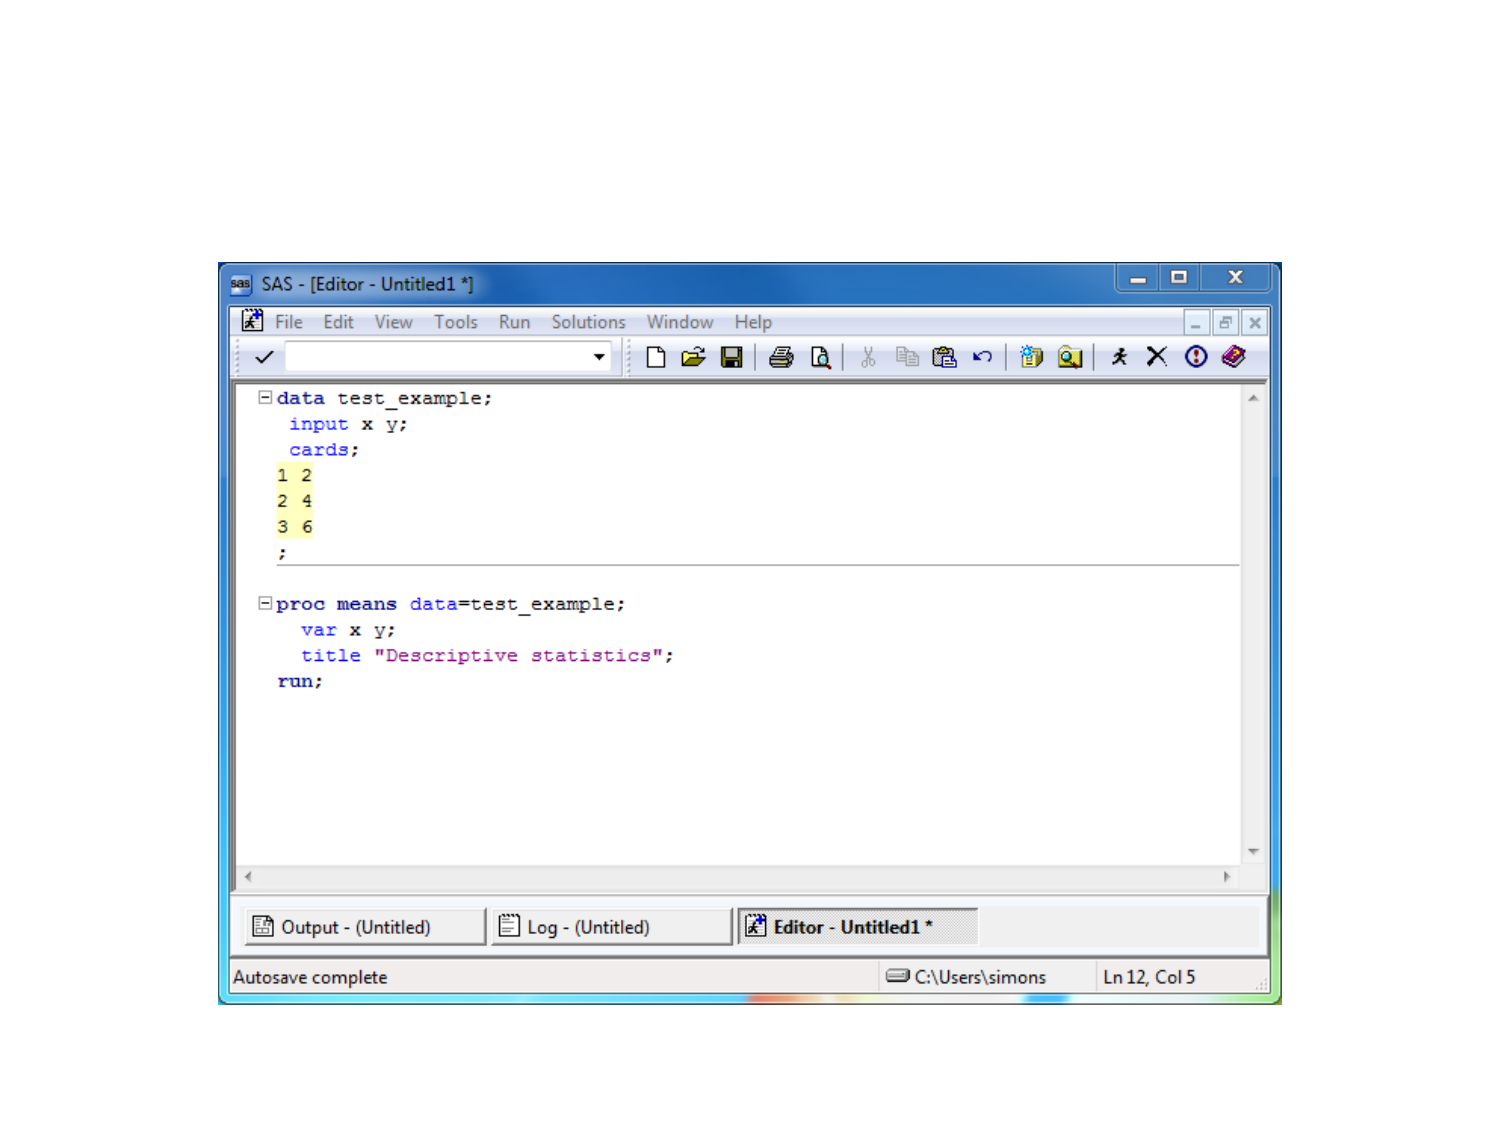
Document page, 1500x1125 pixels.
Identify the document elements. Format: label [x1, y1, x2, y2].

picture [218, 262, 1282, 1005]
